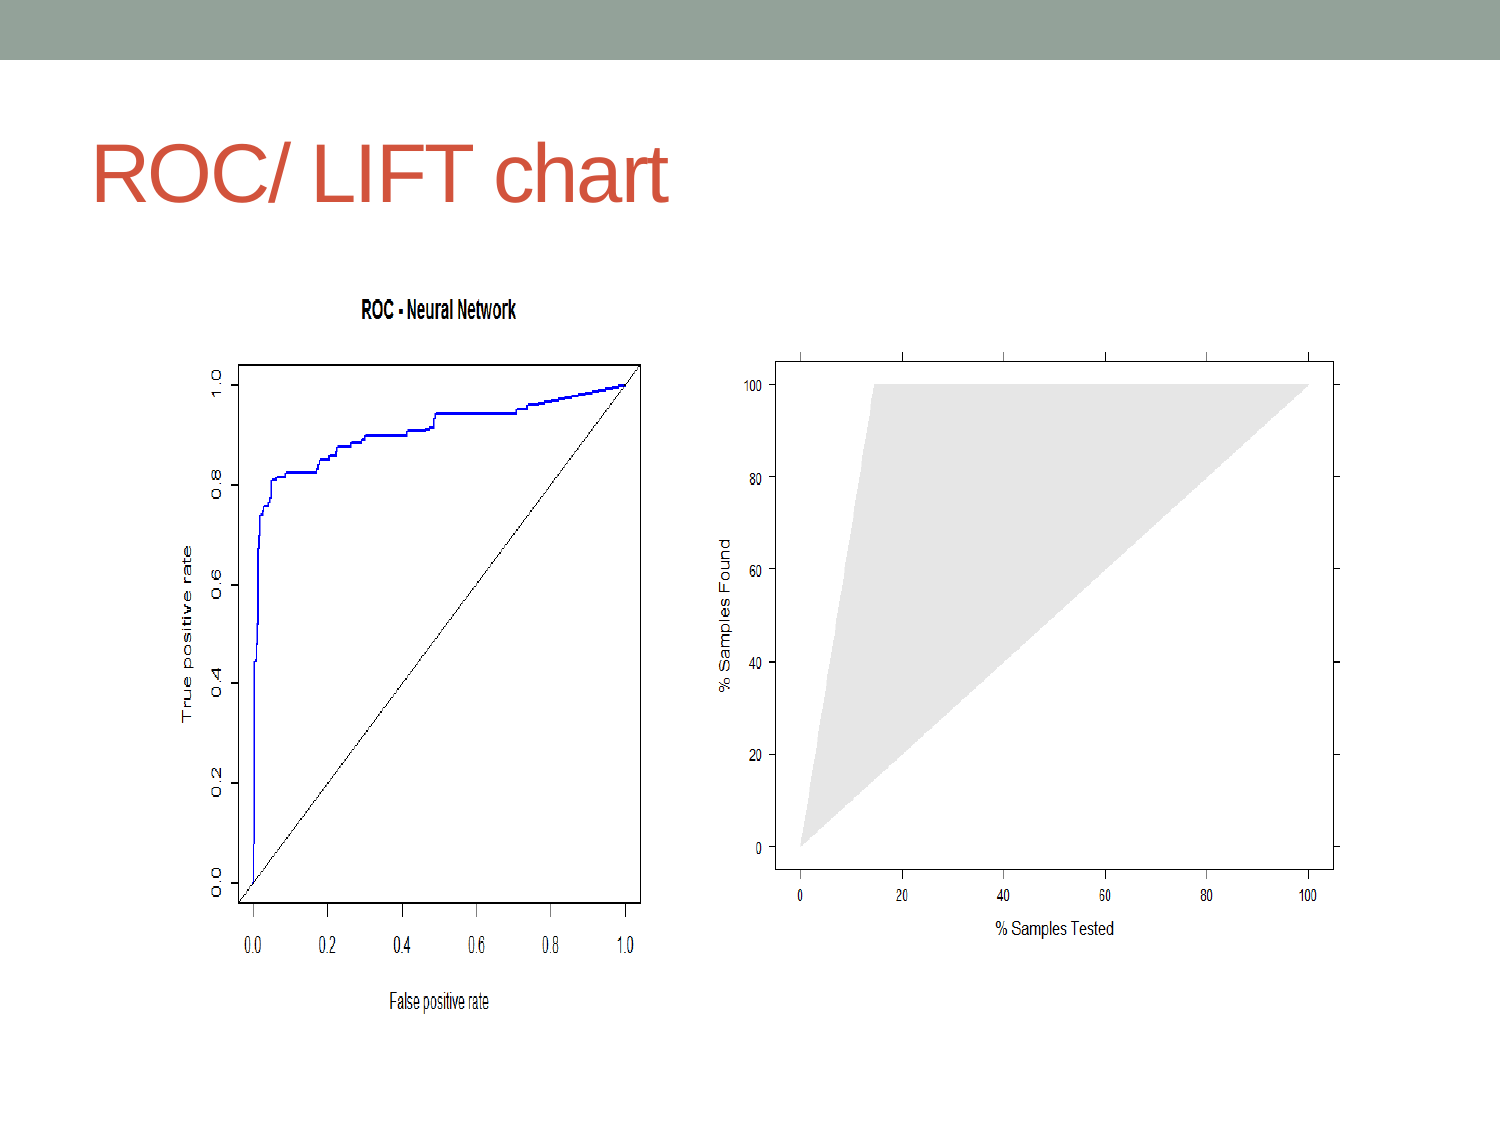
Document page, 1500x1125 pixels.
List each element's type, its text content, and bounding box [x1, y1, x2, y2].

title ROC/ LIFT chart [75, 87, 1425, 250]
picture [712, 314, 1357, 951]
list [74, 262, 761, 1021]
